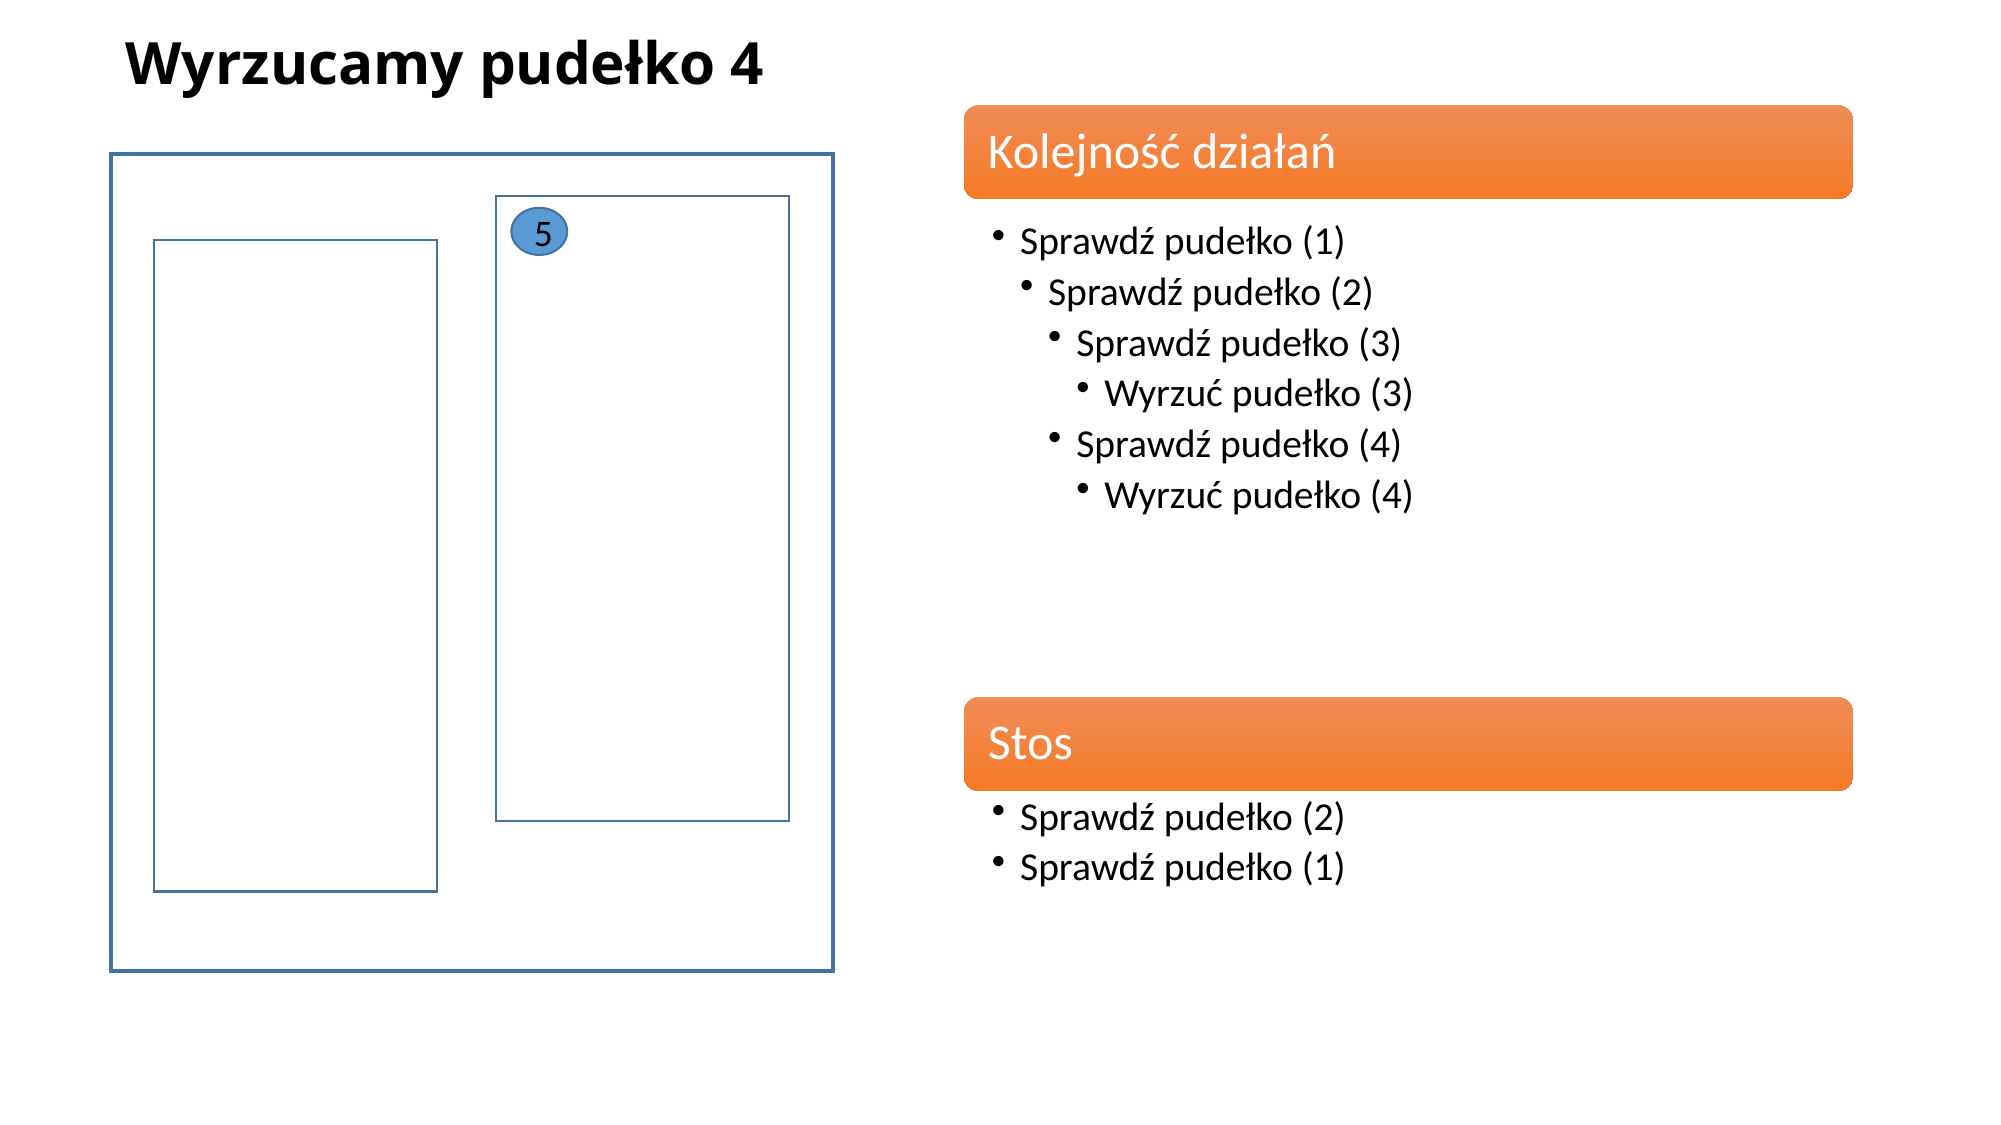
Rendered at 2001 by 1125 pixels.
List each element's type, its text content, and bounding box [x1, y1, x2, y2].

text_box Wyrzucamy pudełko 4 [110, 19, 2000, 104]
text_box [963, 104, 1854, 971]
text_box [110, 153, 834, 971]
